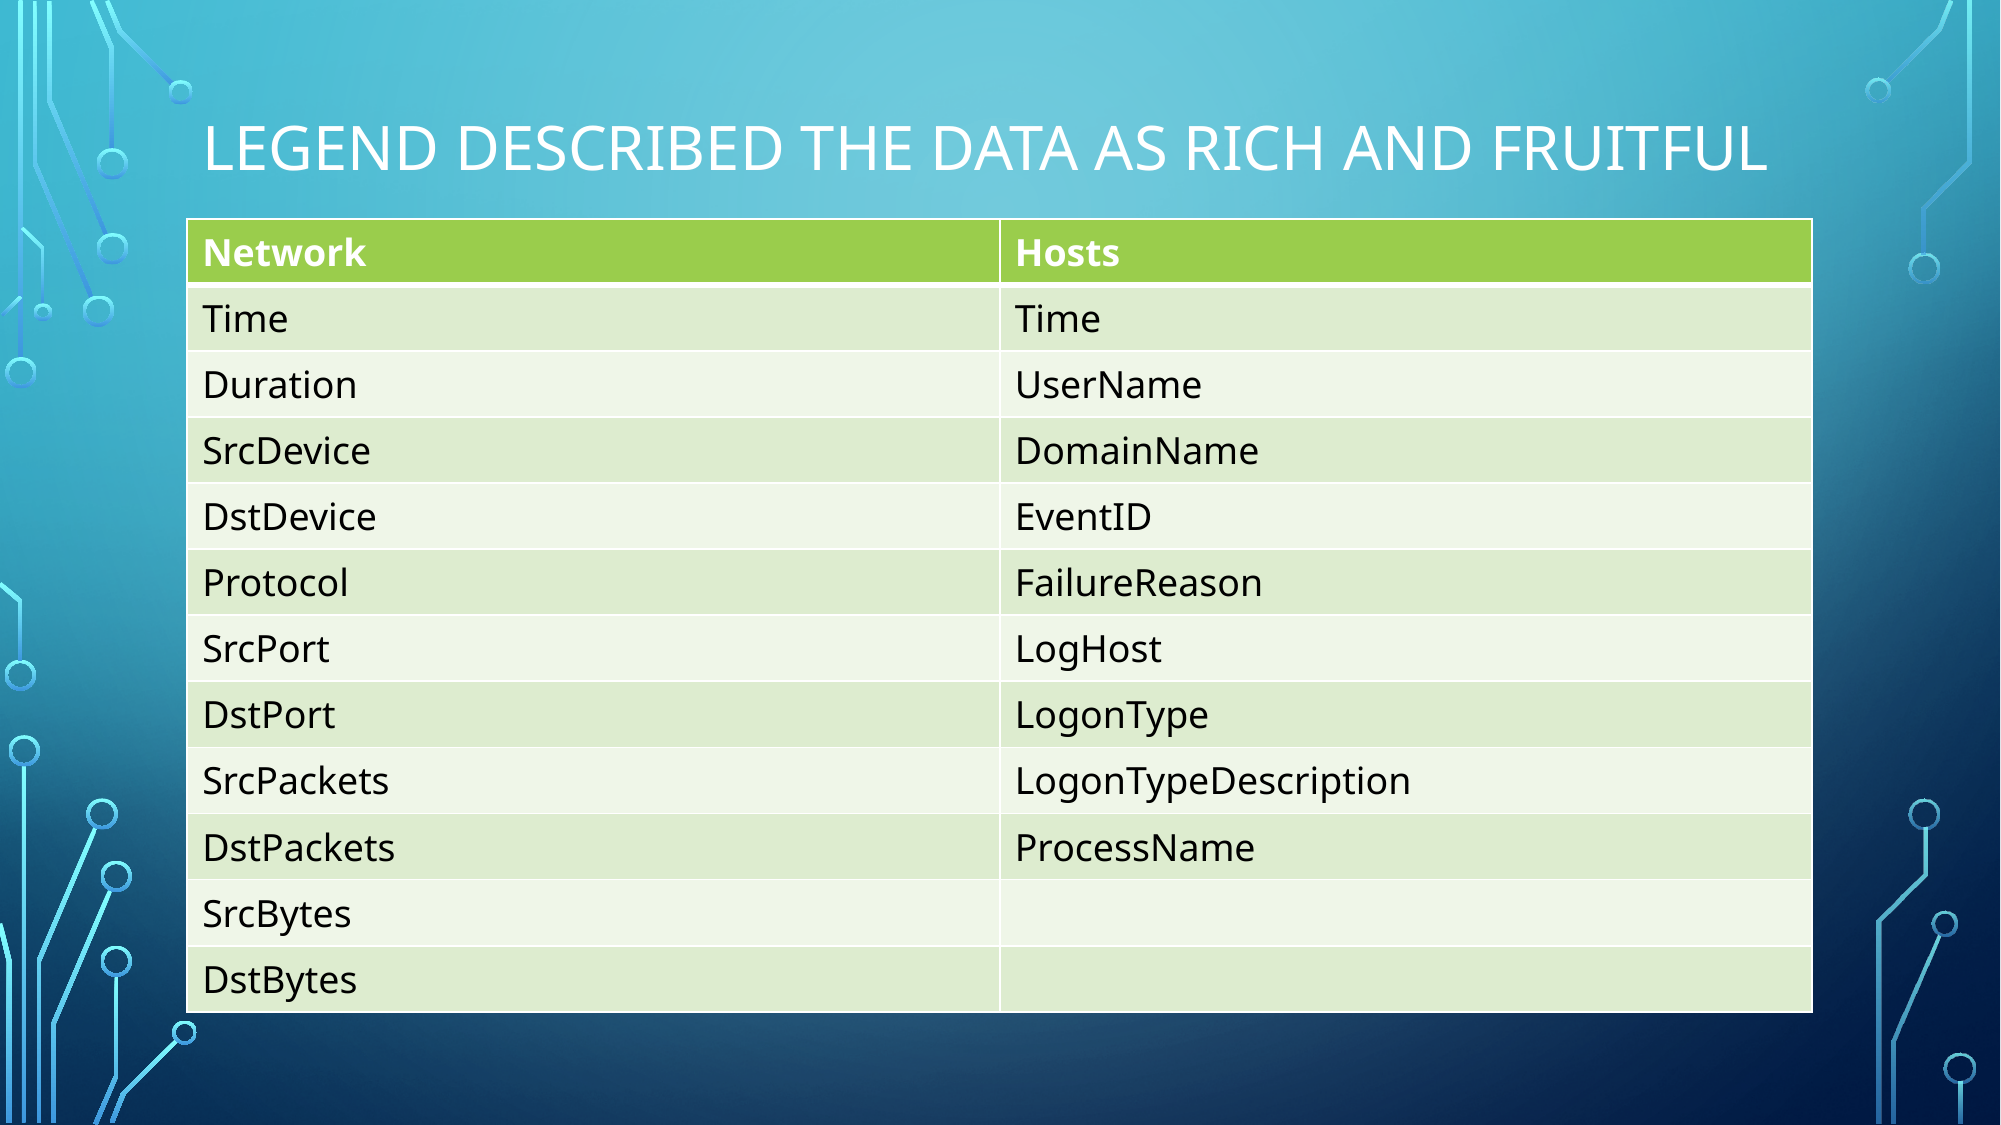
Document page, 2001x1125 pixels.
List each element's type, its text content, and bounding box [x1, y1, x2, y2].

table_cell DomainName [1001, 418, 1811, 482]
table_cell [1001, 947, 1811, 1011]
table_cell SrcDevice [188, 418, 999, 482]
table_cell UserName [1001, 352, 1811, 416]
table_header Hosts [1001, 220, 1811, 282]
table_cell Time [1001, 288, 1811, 350]
table_cell [1001, 880, 1811, 945]
table_cell LogonType [1001, 682, 1811, 747]
table_cell DstPackets [188, 814, 999, 879]
table_cell FailureReason [1001, 550, 1811, 614]
table_cell DstBytes [188, 947, 999, 1011]
table_cell LogHost [1001, 616, 1811, 680]
table_cell SrcBytes [188, 880, 999, 945]
table_cell Duration [188, 352, 999, 416]
table_cell LogonTypeDescription [1001, 748, 1811, 813]
title Legend described the data as rich and fruitful [187, 101, 1813, 201]
table_cell SrcPort [188, 616, 999, 680]
table_cell DstPort [188, 682, 999, 747]
table_header Network [188, 220, 999, 282]
table_cell Protocol [188, 550, 999, 614]
table_cell ProcessName [1001, 814, 1811, 879]
table_cell Time [188, 288, 999, 350]
table_cell DstDevice [188, 484, 999, 548]
table_cell EventID [1001, 484, 1811, 548]
table_cell SrcPackets [188, 748, 999, 813]
